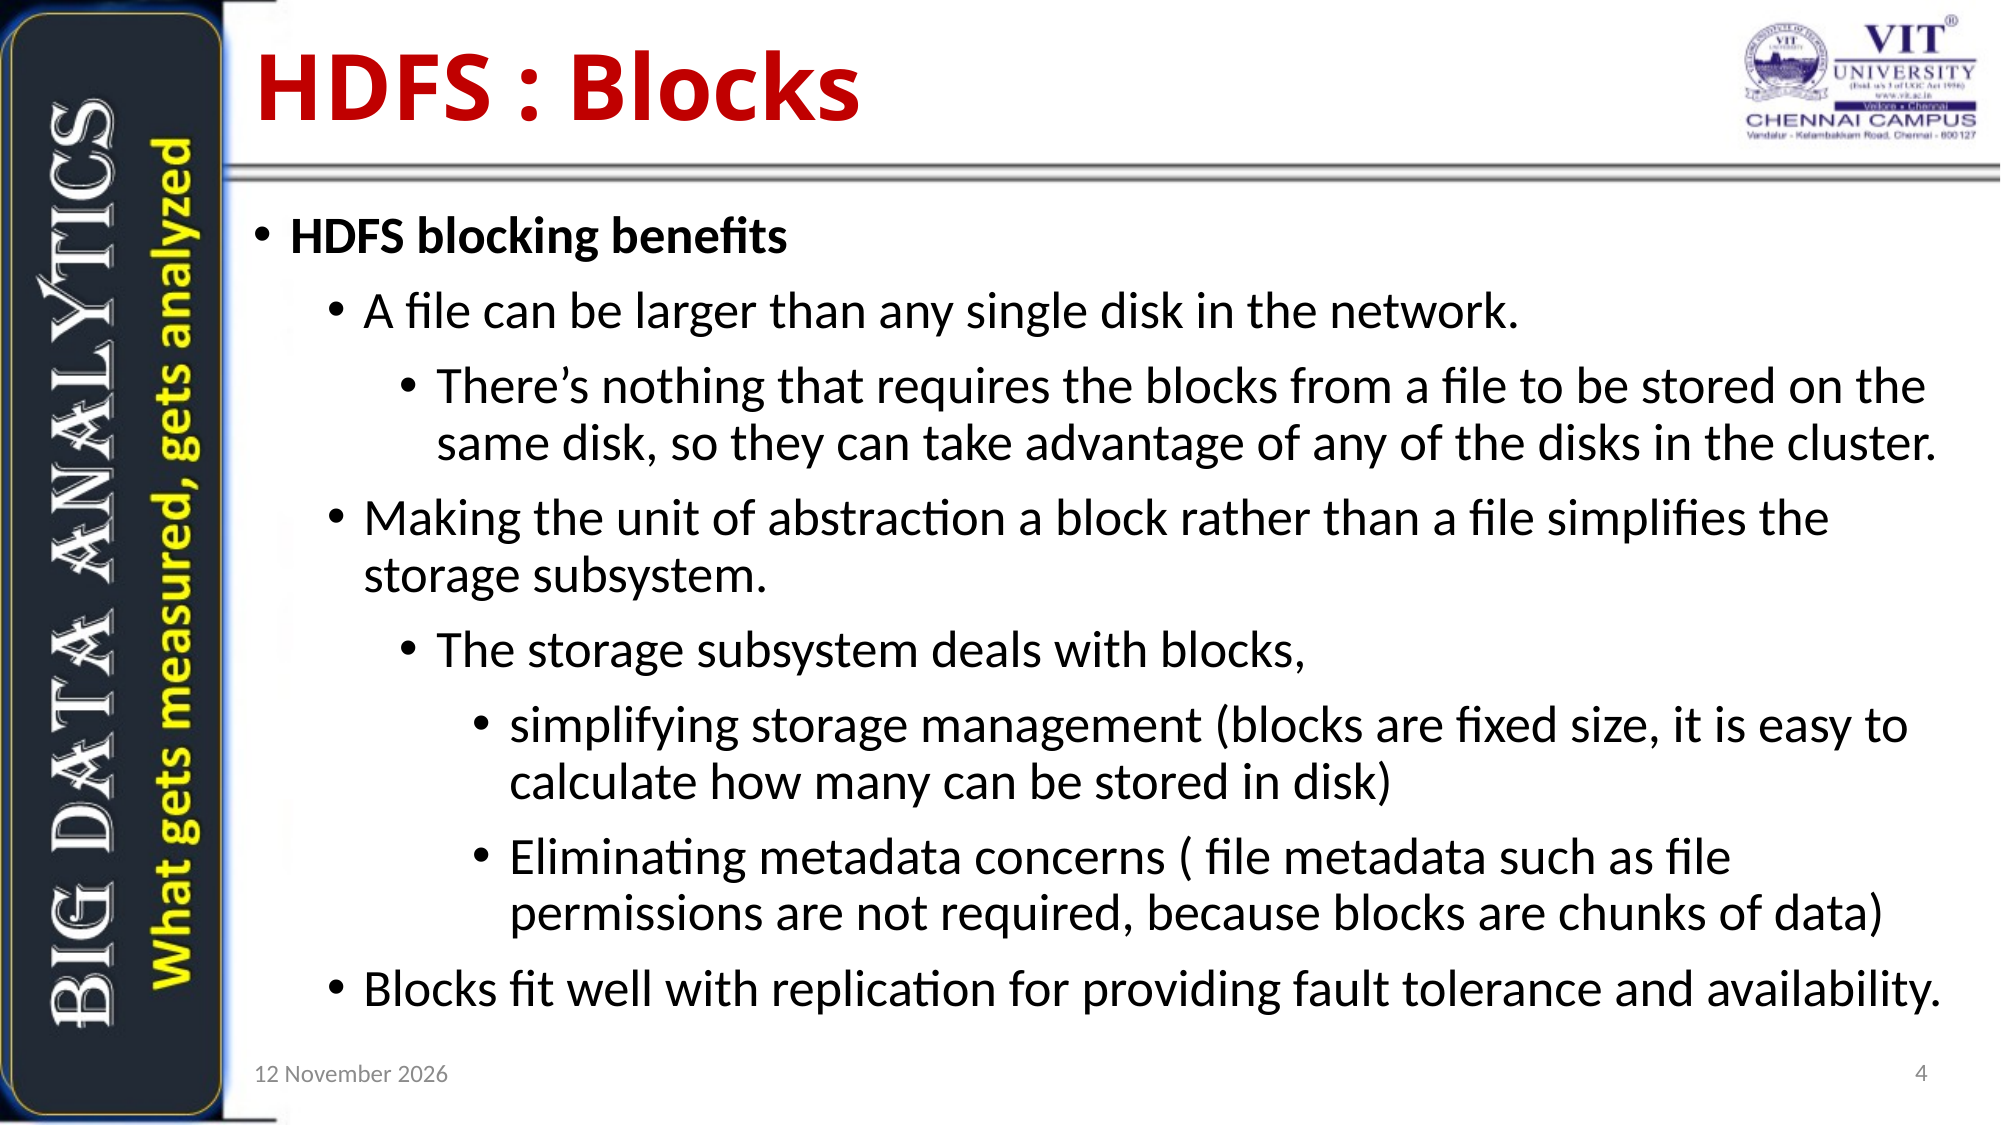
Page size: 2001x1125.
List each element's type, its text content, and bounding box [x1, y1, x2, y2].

text_box HDFS blocking benefits A file can be larger than any single disk in the network. There’s nothing that requires the blocks from a file to be stored on the same disk, so they can take advantage of any of the disks in the cluster. Making the unit of abstraction a block rather than a file simplifies the storage subsystem. The storage subsystem deals with blocks, simplifying storage management (blocks are fixed size, it is easy to calculate how many can be stored in disk) Eliminating metadata concerns ( file metadata such as file permissions are not required, because blocks are chunks of data) Blocks fit well with replication for providing fault tolerance and availability. [239, 200, 1965, 1057]
text_box 23 January 2020 [238, 1042, 587, 1103]
text_box HDFS : Blocks [239, 16, 1725, 166]
text_box 4 [1778, 1039, 1943, 1103]
picture [0, 0, 2001, 1125]
